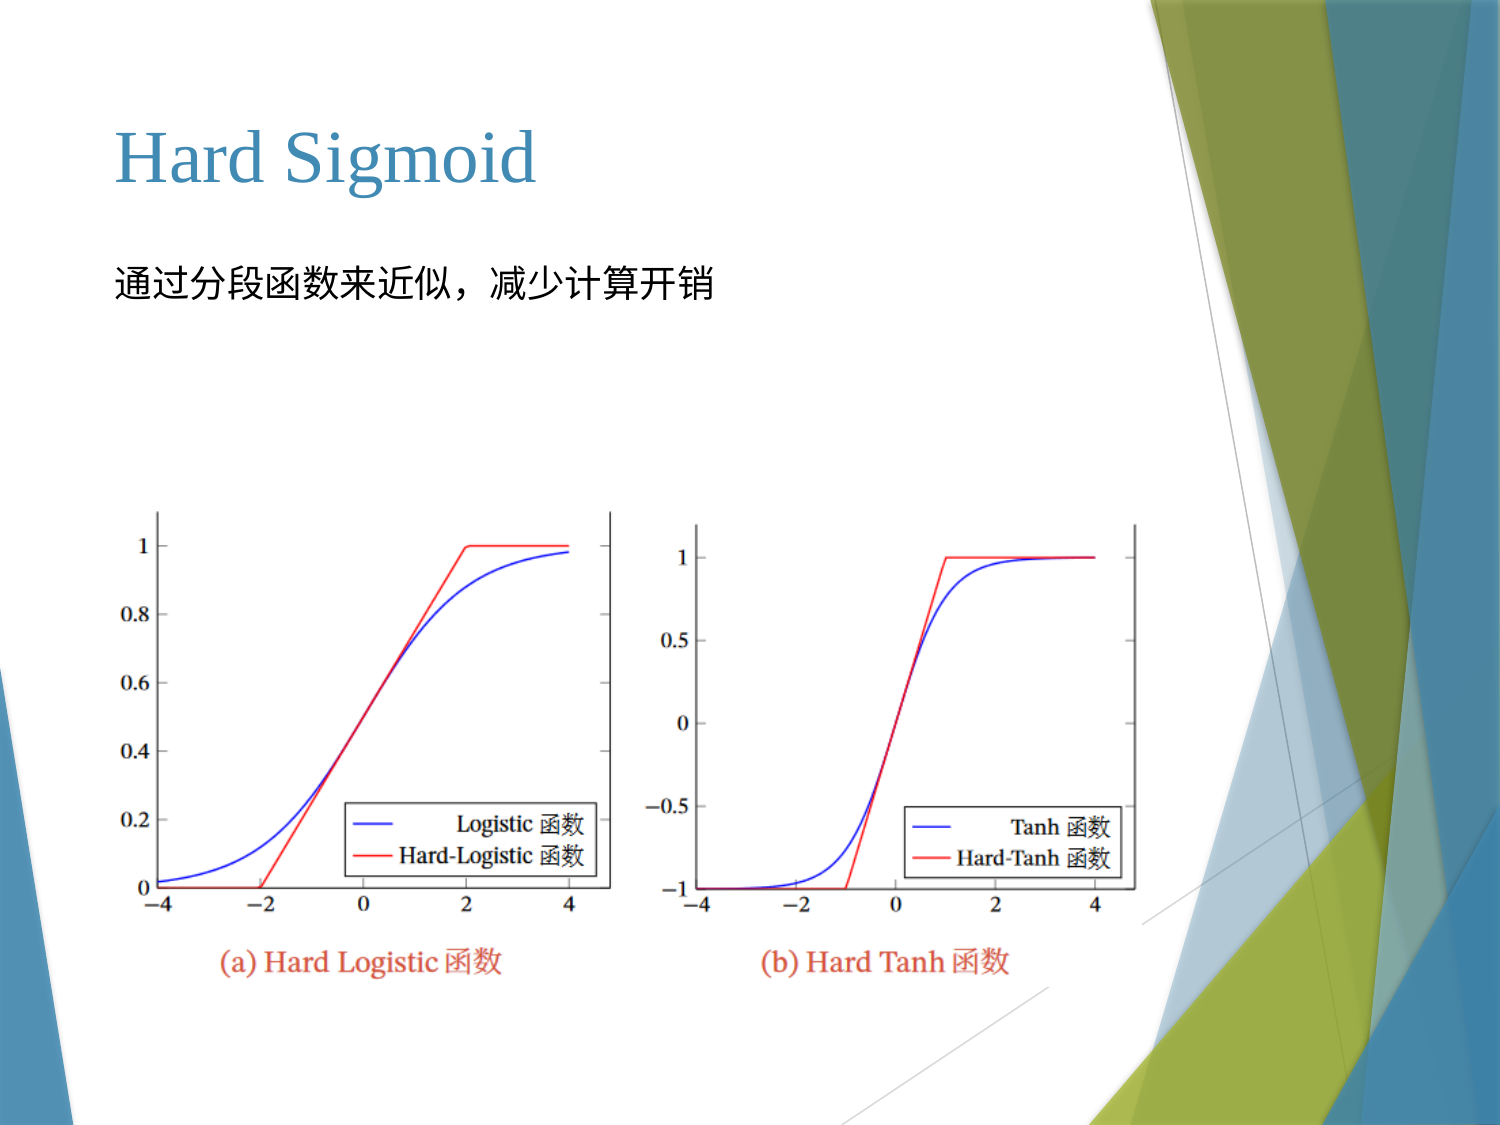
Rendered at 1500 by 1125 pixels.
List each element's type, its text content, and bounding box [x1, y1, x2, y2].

text_box 通过分段函数来近似，减少计算开销 [99, 252, 952, 313]
title Hard Sigmoid [99, 99, 1142, 317]
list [99, 491, 1142, 988]
